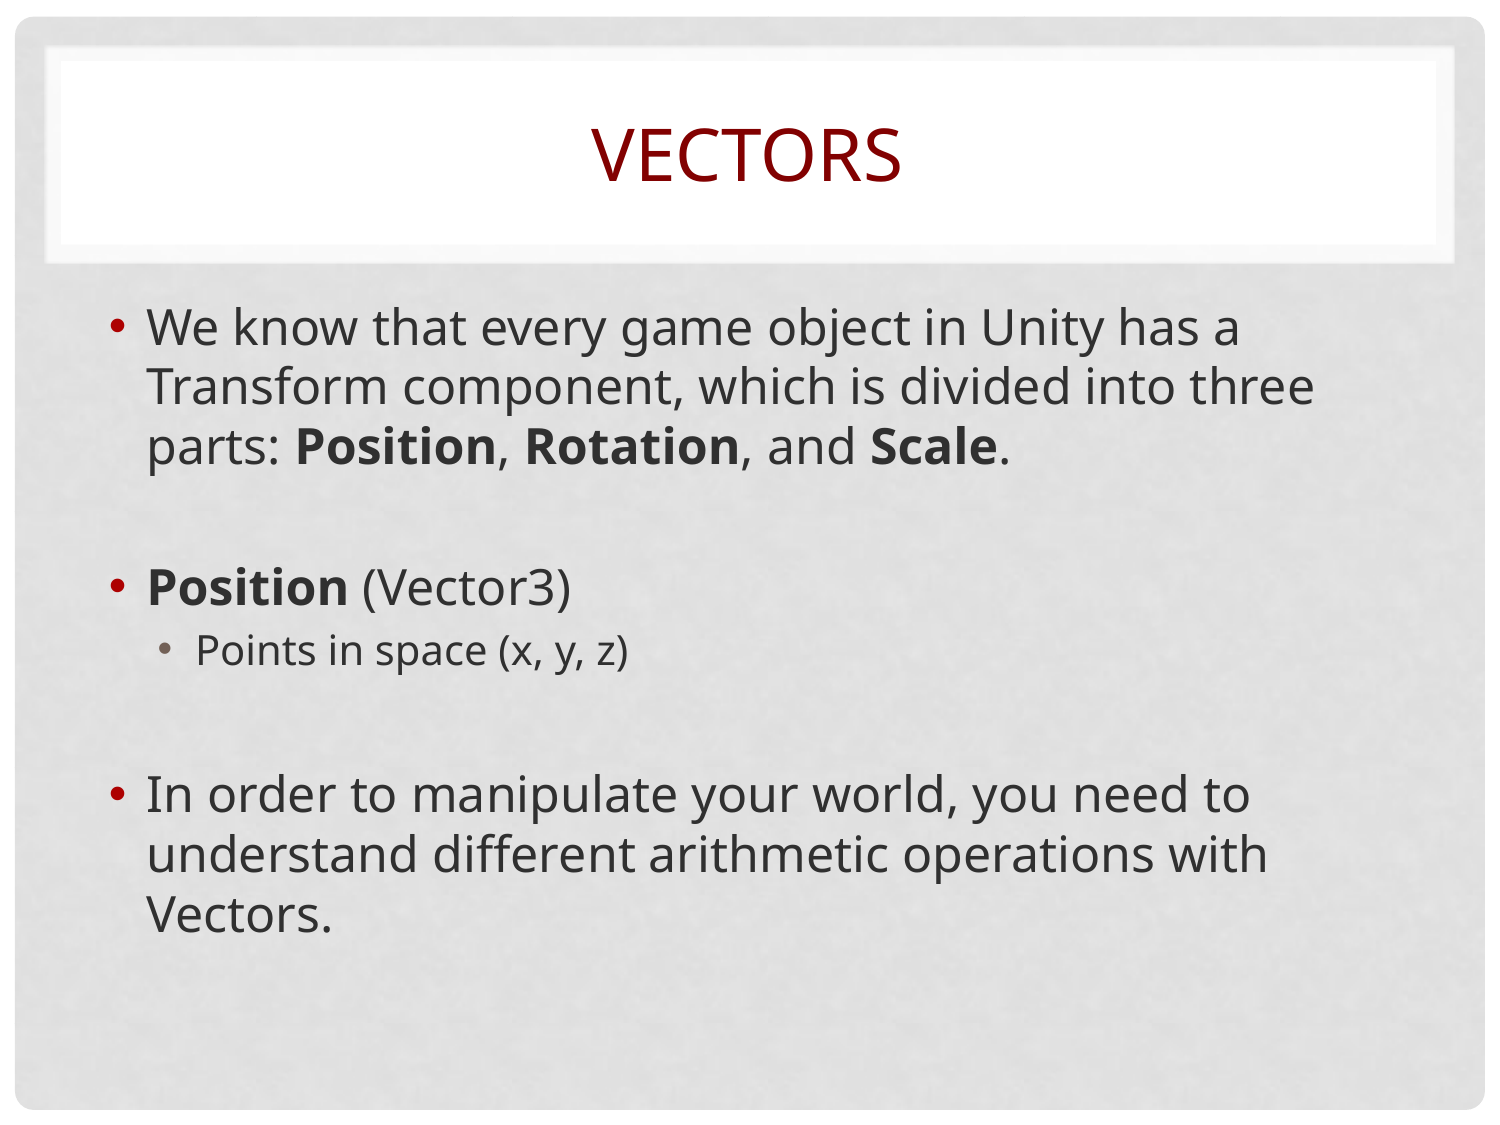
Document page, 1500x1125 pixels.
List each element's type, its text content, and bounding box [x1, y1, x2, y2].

list We know that every game object in Unity has a Transform component, which is divided into three parts: Position, Rotation, and Scale. Position (Vector3) Points in space (x, y, z) In order to manipulate your world, you need to understand different arithmetic operations with Vectors. [75, 287, 1425, 1075]
title Vectors [69, 66, 1425, 238]
